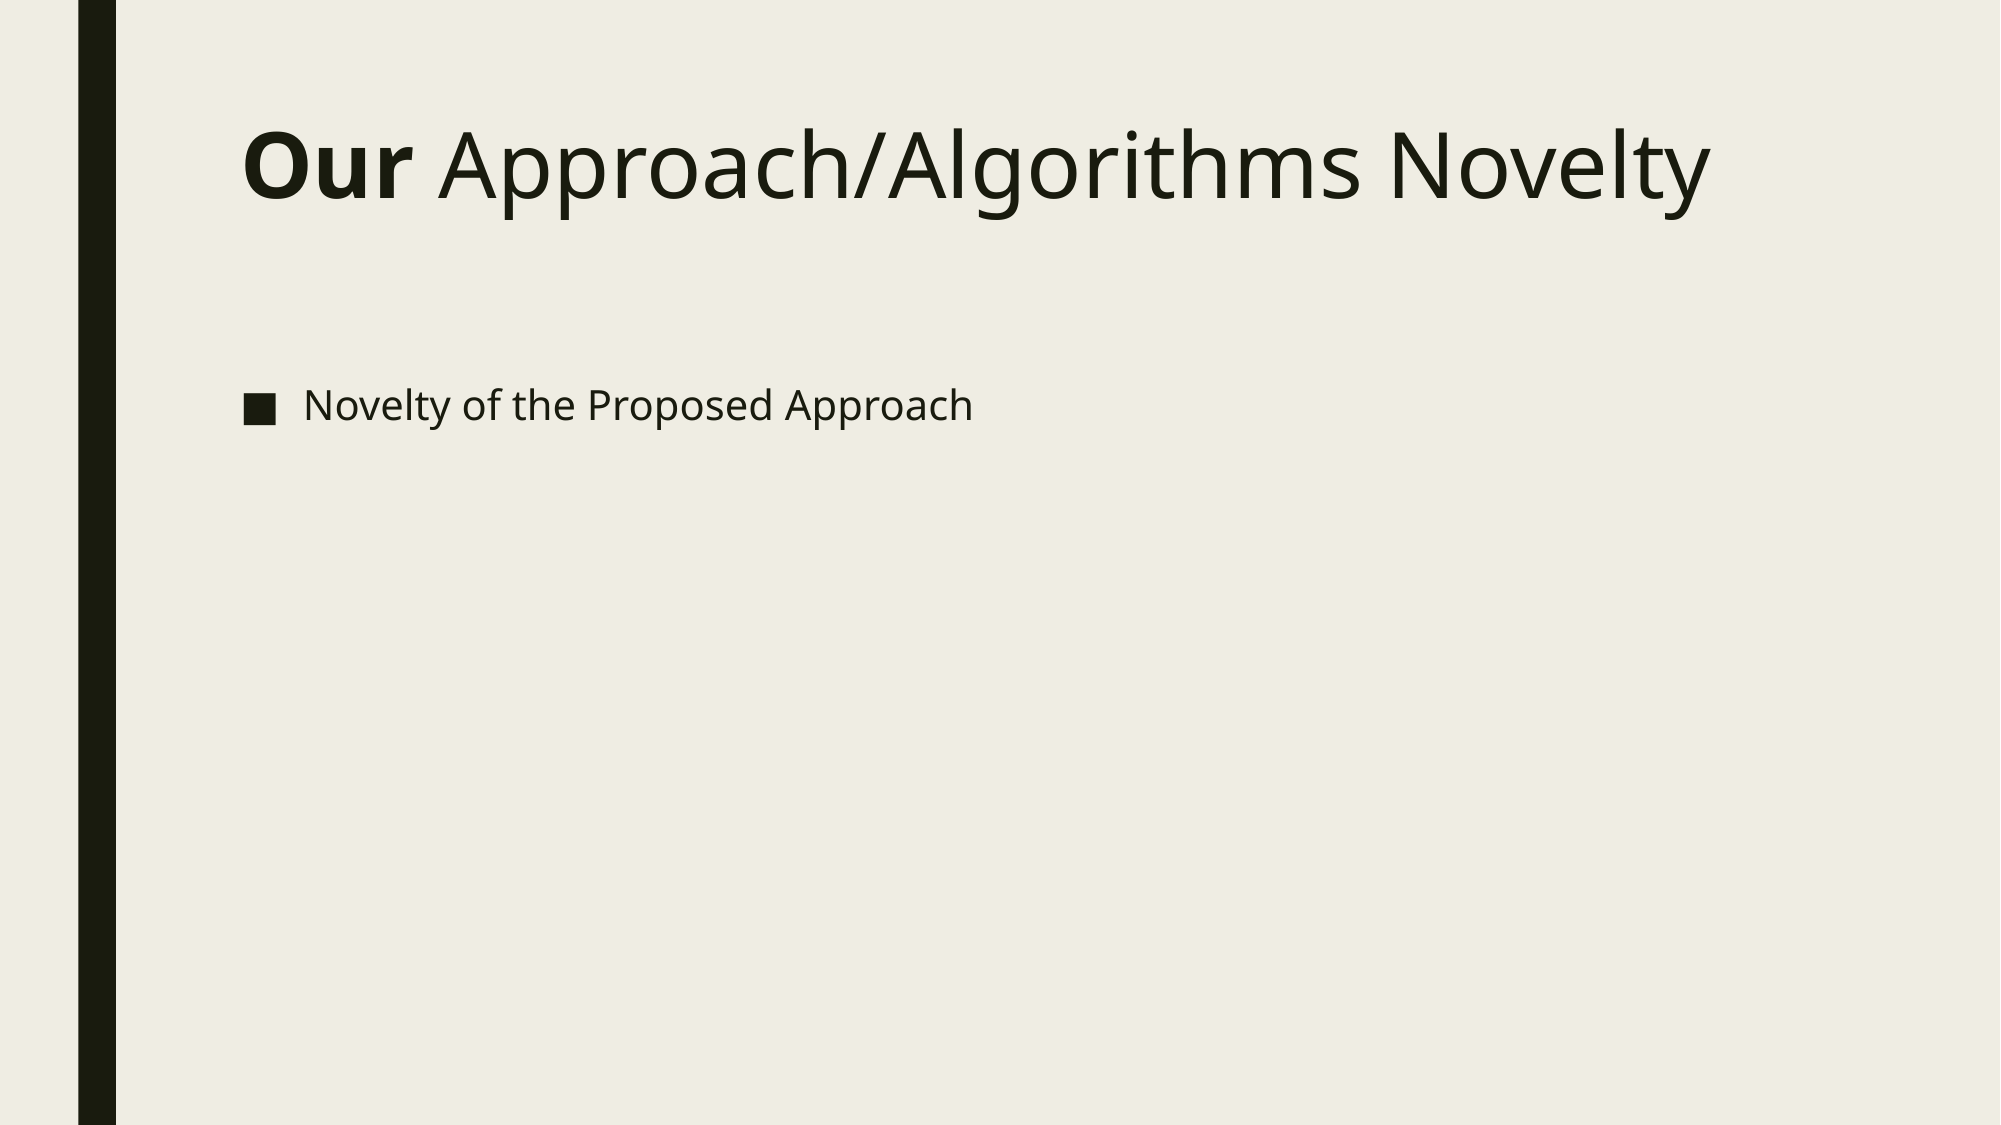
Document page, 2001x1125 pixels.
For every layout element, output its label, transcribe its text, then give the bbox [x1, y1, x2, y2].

title Our Approach/Algorithms Novelty [225, 112, 1800, 357]
list Novelty of the Proposed Approach [225, 375, 1800, 963]
